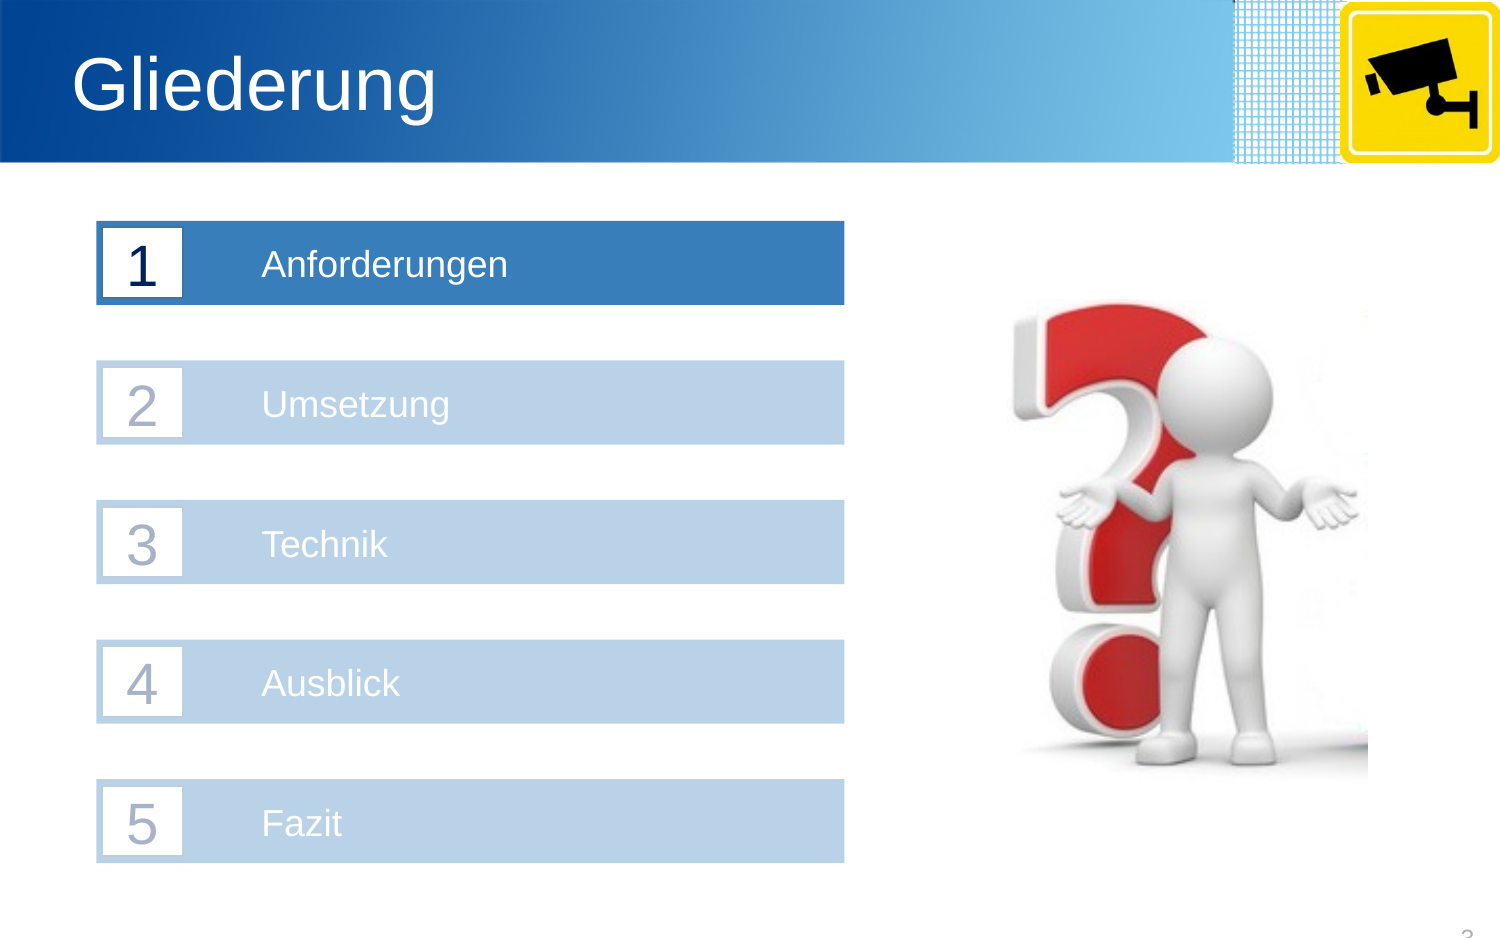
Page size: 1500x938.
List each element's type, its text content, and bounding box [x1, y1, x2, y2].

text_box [96, 360, 845, 445]
picture [0, 0, 1500, 167]
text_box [96, 639, 845, 724]
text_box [96, 499, 845, 585]
text_box [55, 338, 881, 912]
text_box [96, 779, 845, 864]
title Gliederung [56, 17, 1004, 156]
slide_number 3 [1380, 910, 1490, 938]
picture [1006, 299, 1368, 785]
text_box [96, 220, 845, 305]
